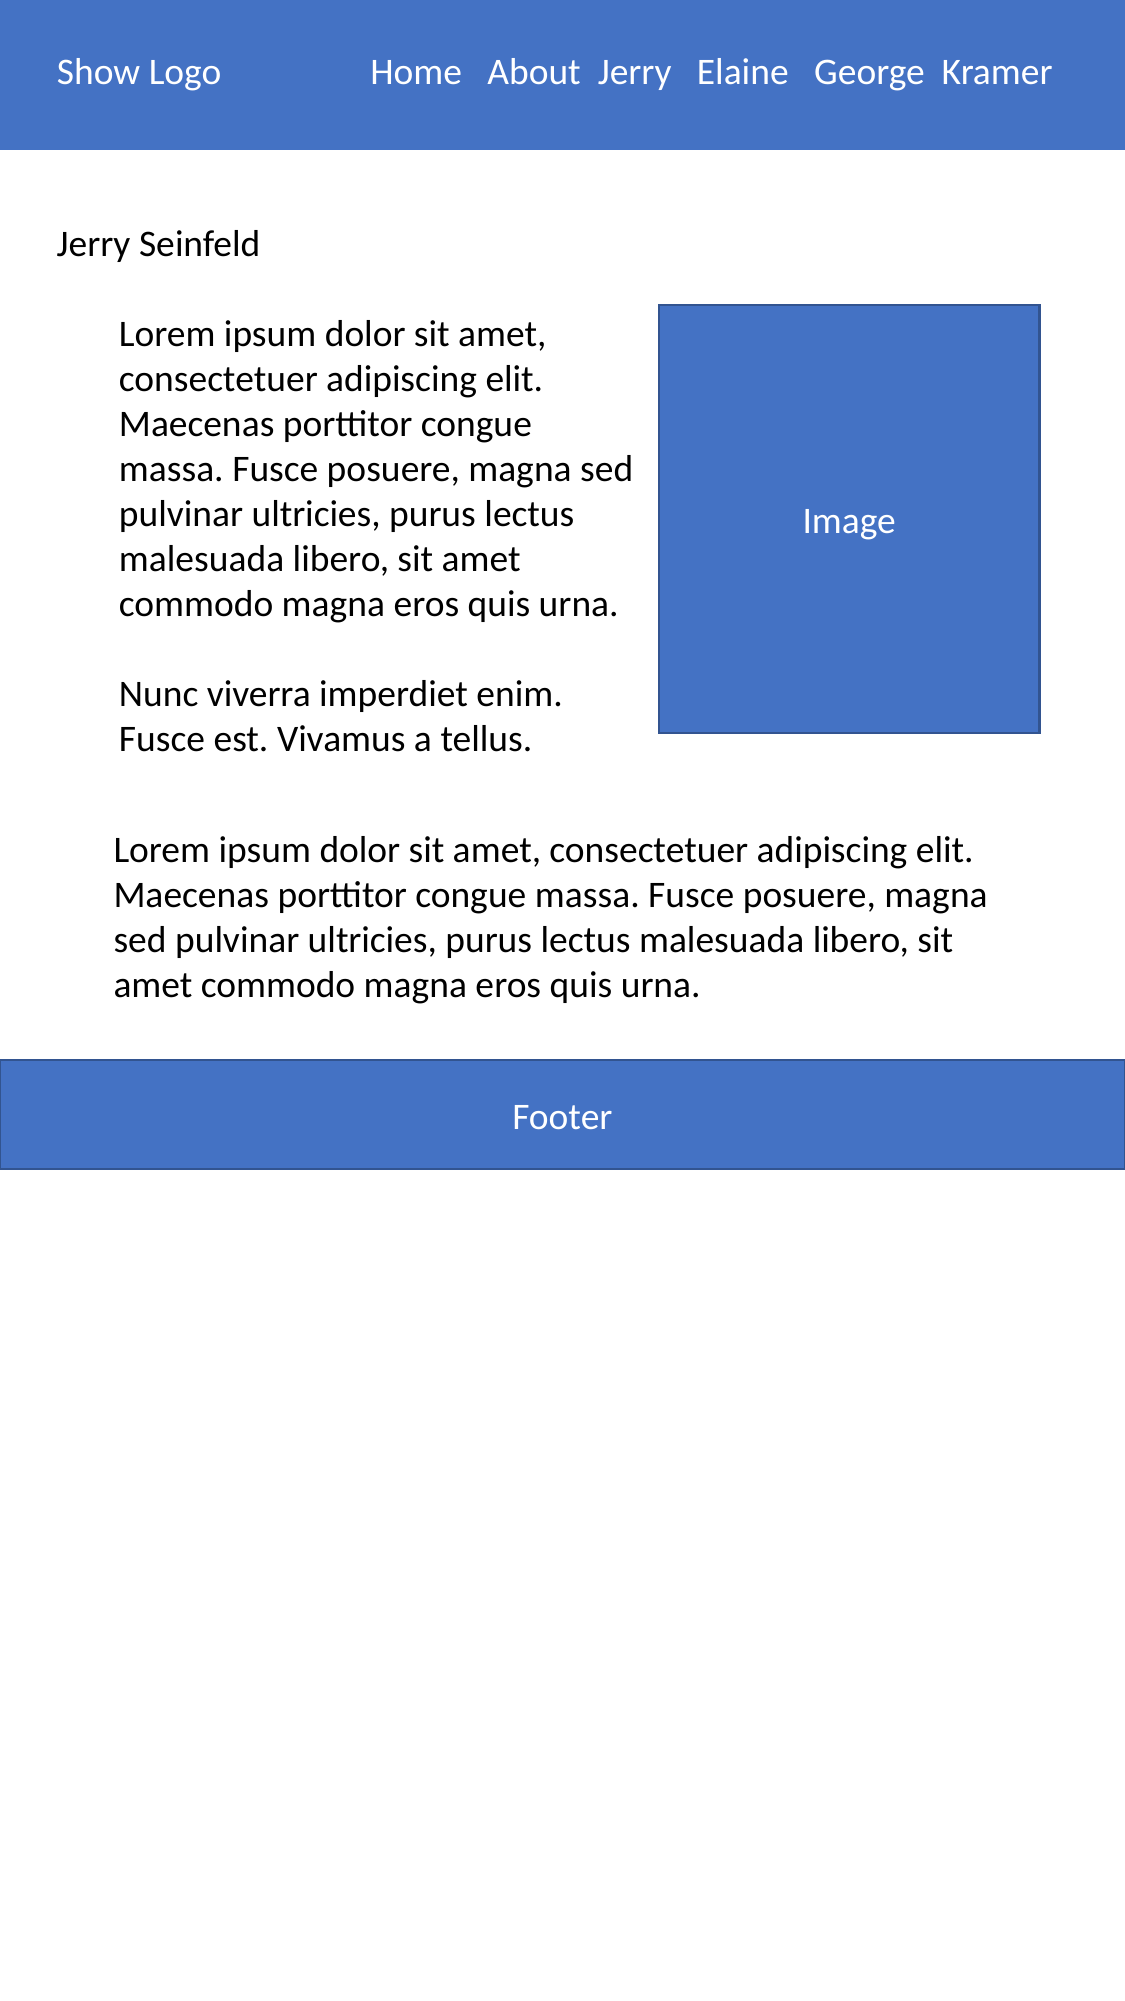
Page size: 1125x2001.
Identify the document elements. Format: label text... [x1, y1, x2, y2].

text_box Footer [0, 1059, 1125, 1170]
text_box Lorem ipsum dolor sit amet, consectetuer adipiscing elit. Maecenas porttitor congue massa. Fusce posuere, magna sed pulvinar ultricies, purus lectus malesuada libero, sit amet commodo magna eros quis urna. Nunc viverra imperdiet enim. Fusce est. Vivamus a tellus. [104, 301, 654, 812]
text_box Jerry Seinfeld [41, 211, 792, 272]
text_box Image [658, 304, 1041, 734]
text_box Lorem ipsum dolor sit amet, consectetuer adipiscing elit. Maecenas porttitor congue massa. Fusce posuere, magna sed pulvinar ultricies, purus lectus malesuada libero, sit amet commodo magna eros quis urna. [98, 817, 1024, 1057]
text_box [0, 0, 1125, 151]
text_box Show Logo [42, 40, 280, 100]
text_box Home About Jerry Elaine George Kramer [355, 40, 1117, 100]
